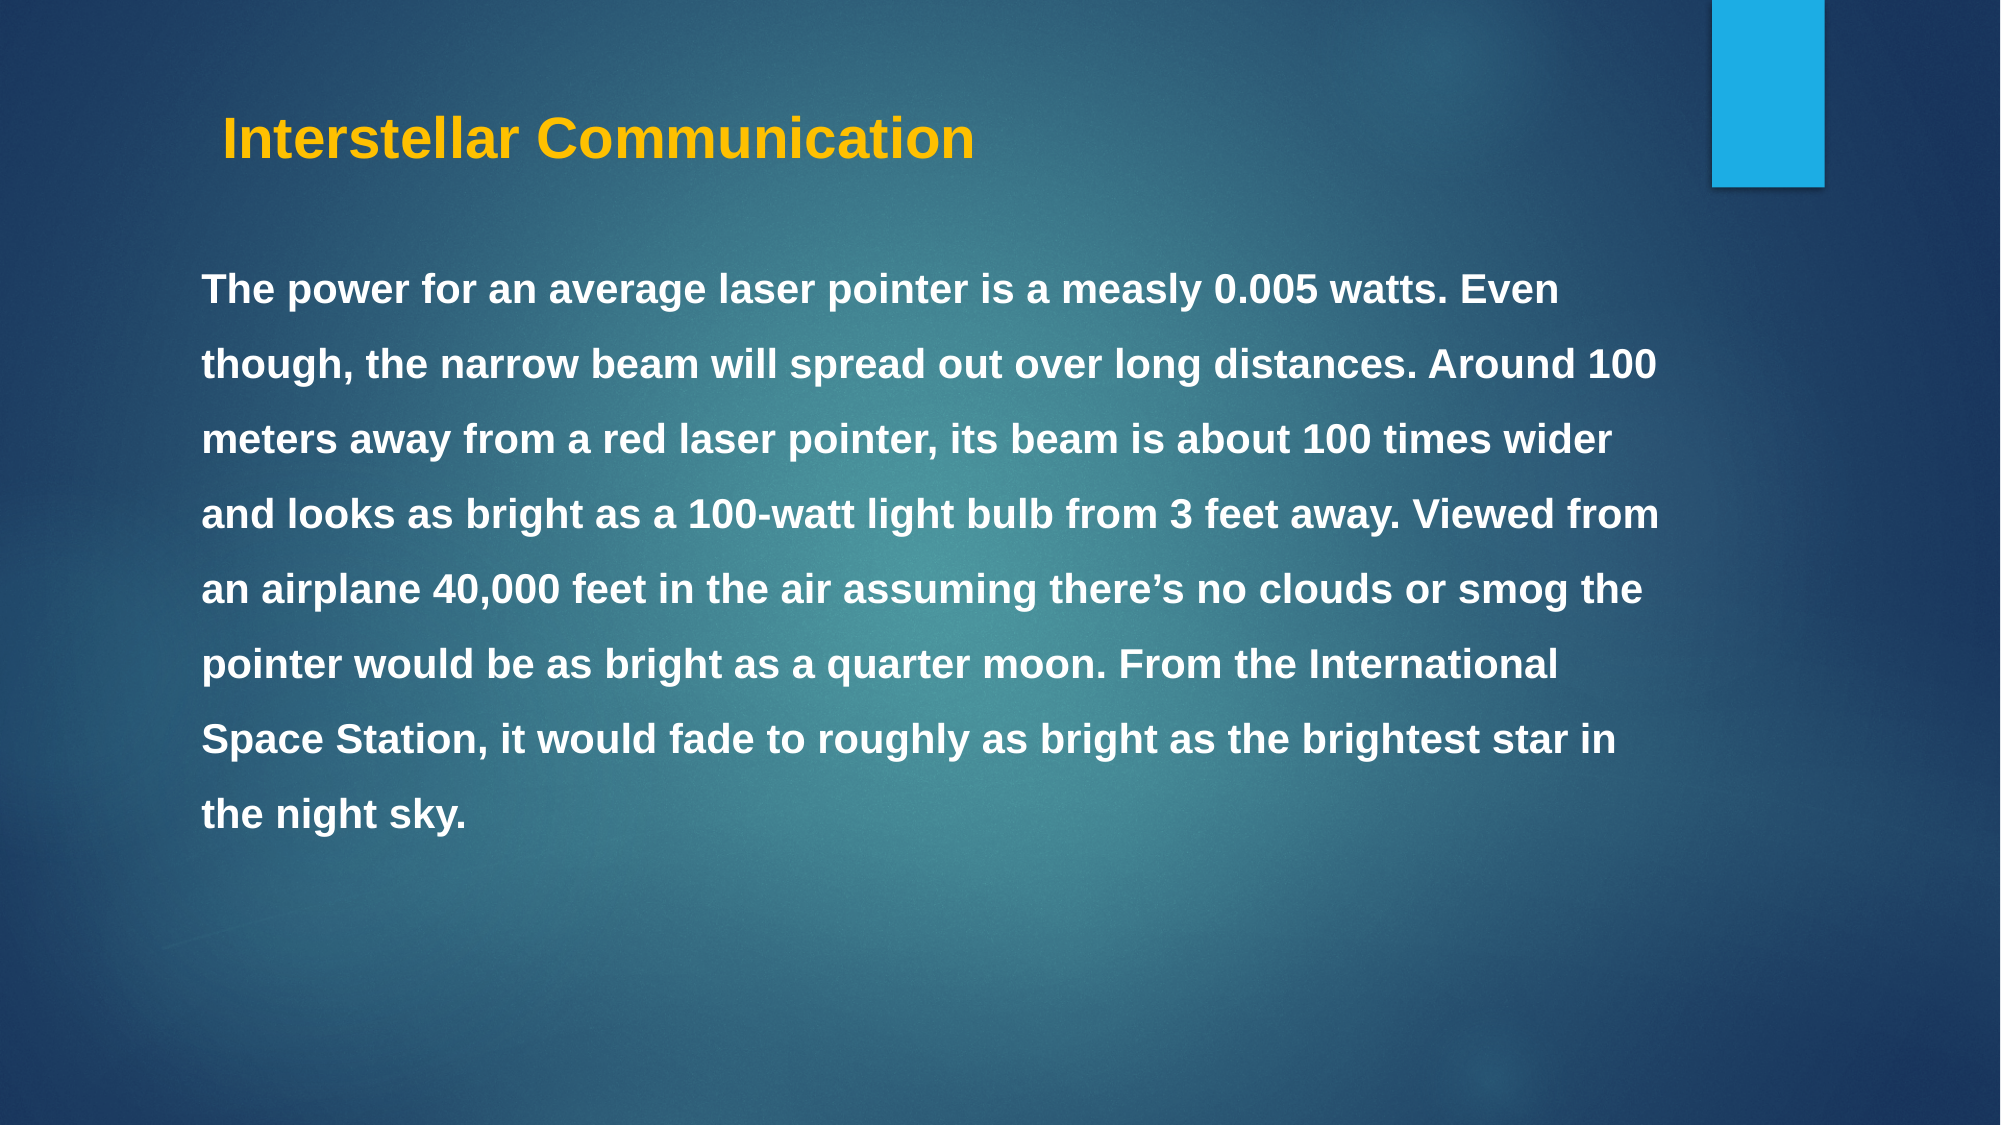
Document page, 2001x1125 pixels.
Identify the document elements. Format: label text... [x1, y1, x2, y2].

picture [0, 0, 2001, 1125]
text_box Interstellar Communication [206, 84, 1109, 185]
text_box The power for an average laser pointer is a measly 0.005 watts. Even though, the narrow beam will spread out over long distances. Around 100 meters away from a red laser pointer, its beam is about 100 times wider and looks as bright as a 100-watt light bulb from 3 feet away. Viewed from an airplane 40,000 feet in the air assuming there’s no clouds or smog the pointer would be as bright as a quarter moon. From the International Space Station, it would fade to roughly as bright as the brightest star in the night sky. [186, 222, 1677, 853]
